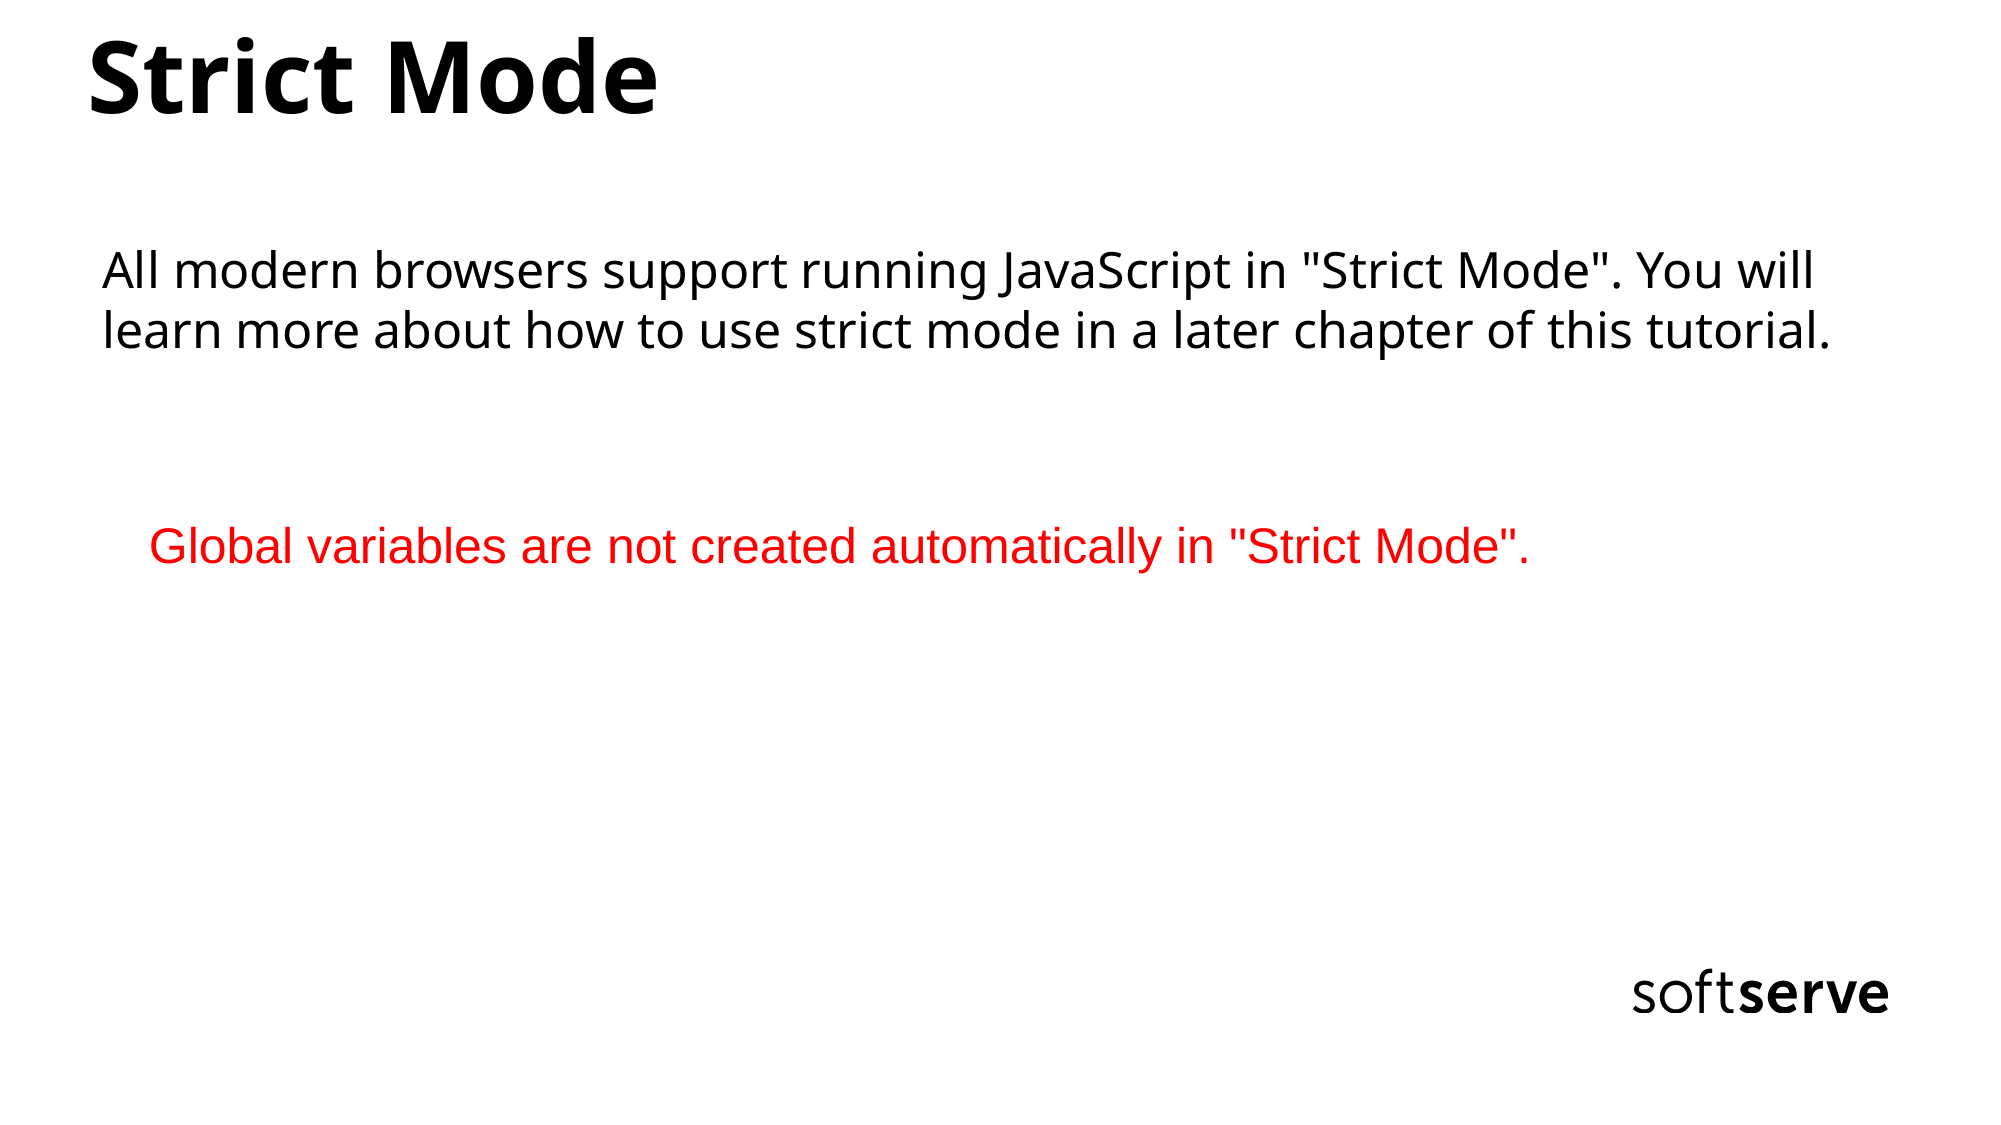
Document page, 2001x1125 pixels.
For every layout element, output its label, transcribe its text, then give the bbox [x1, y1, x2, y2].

text_box All modern browsers support running JavaScript in "Strict Mode". You will learn more about how to use strict mode in a later chapter of this tutorial. Global variables are not created automatically in "Strict Mode". [87, 231, 1868, 965]
list Strict Mode [87, 19, 1610, 114]
picture [1633, 968, 1888, 1013]
